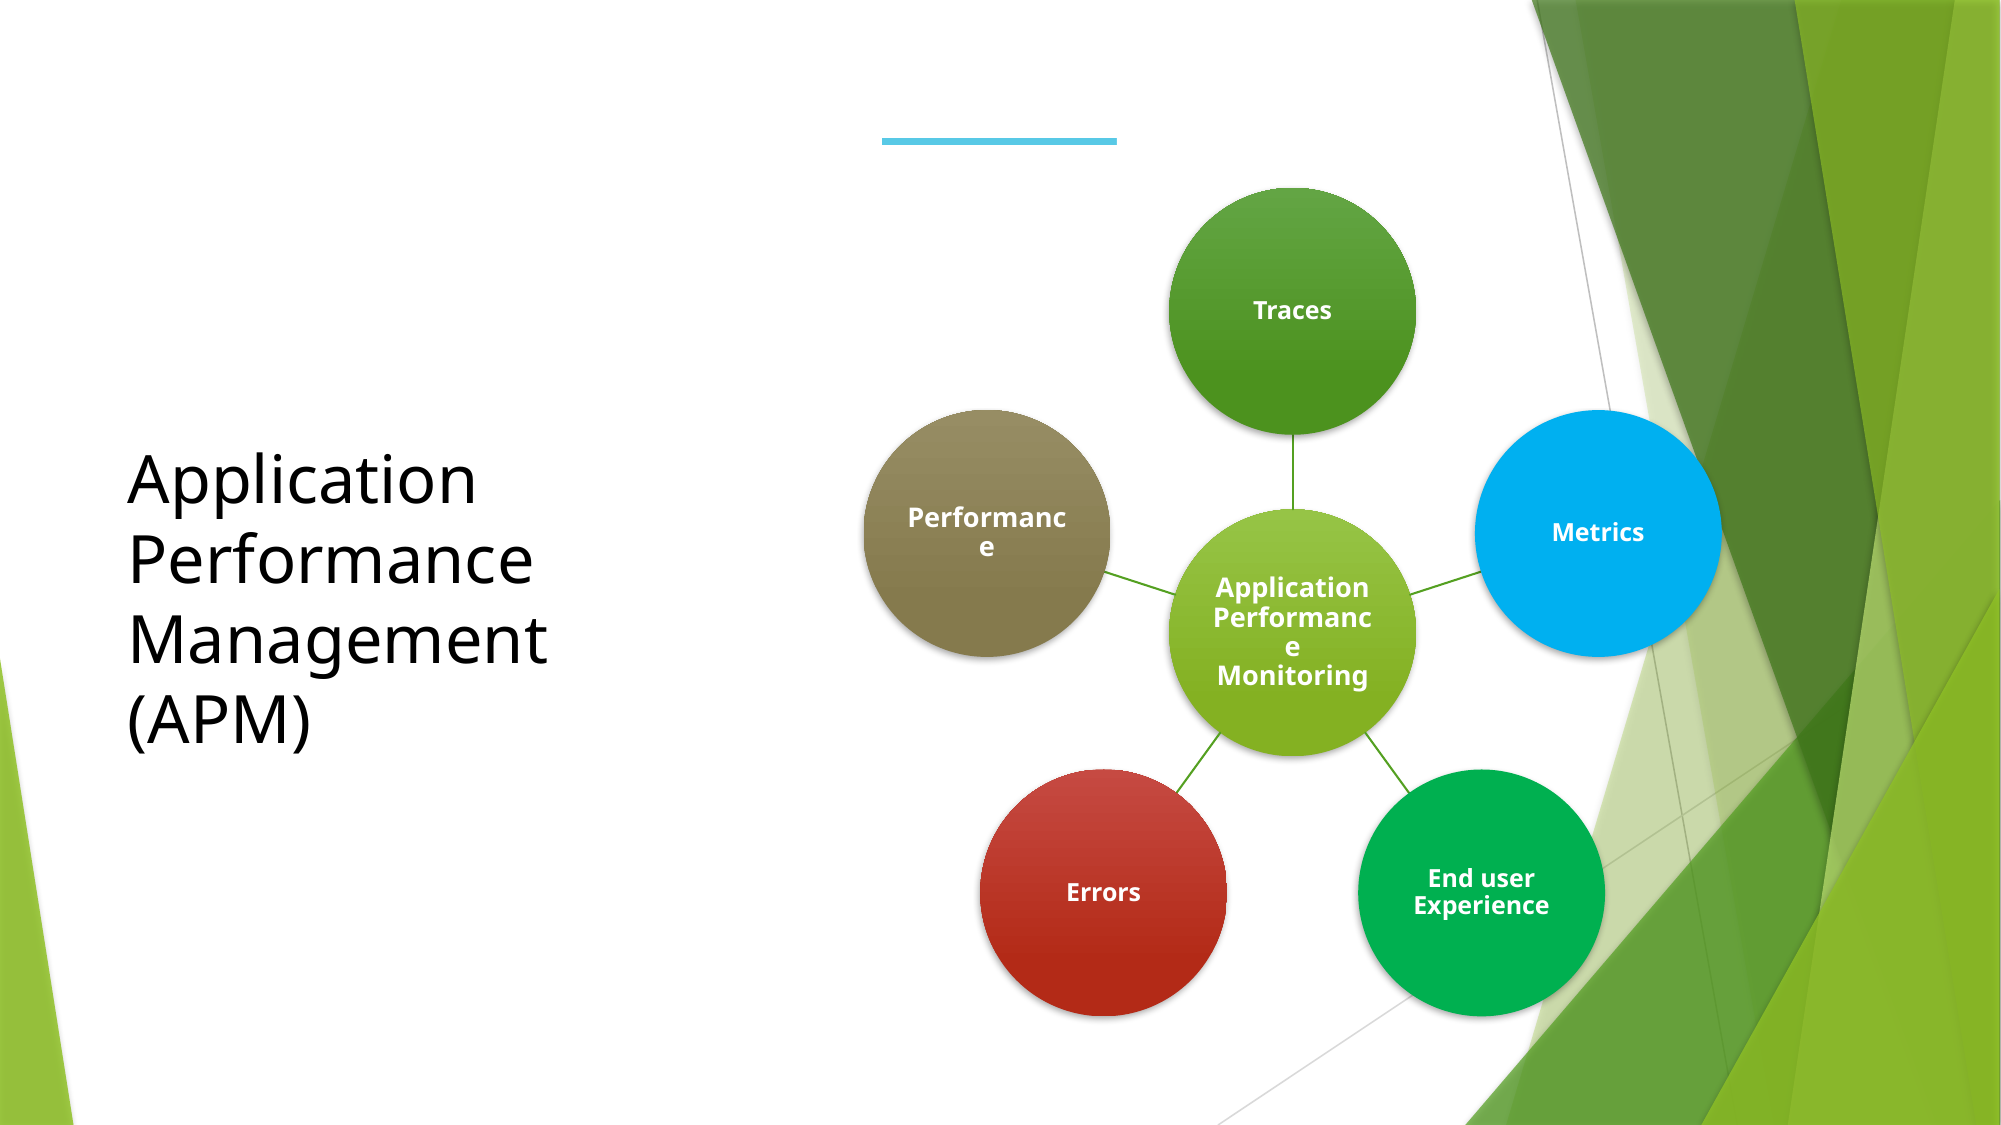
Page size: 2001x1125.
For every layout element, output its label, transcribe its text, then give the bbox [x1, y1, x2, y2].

picture [881, 138, 1117, 145]
title Application Performance Management (APM) [112, 174, 655, 1020]
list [766, 184, 1819, 1020]
